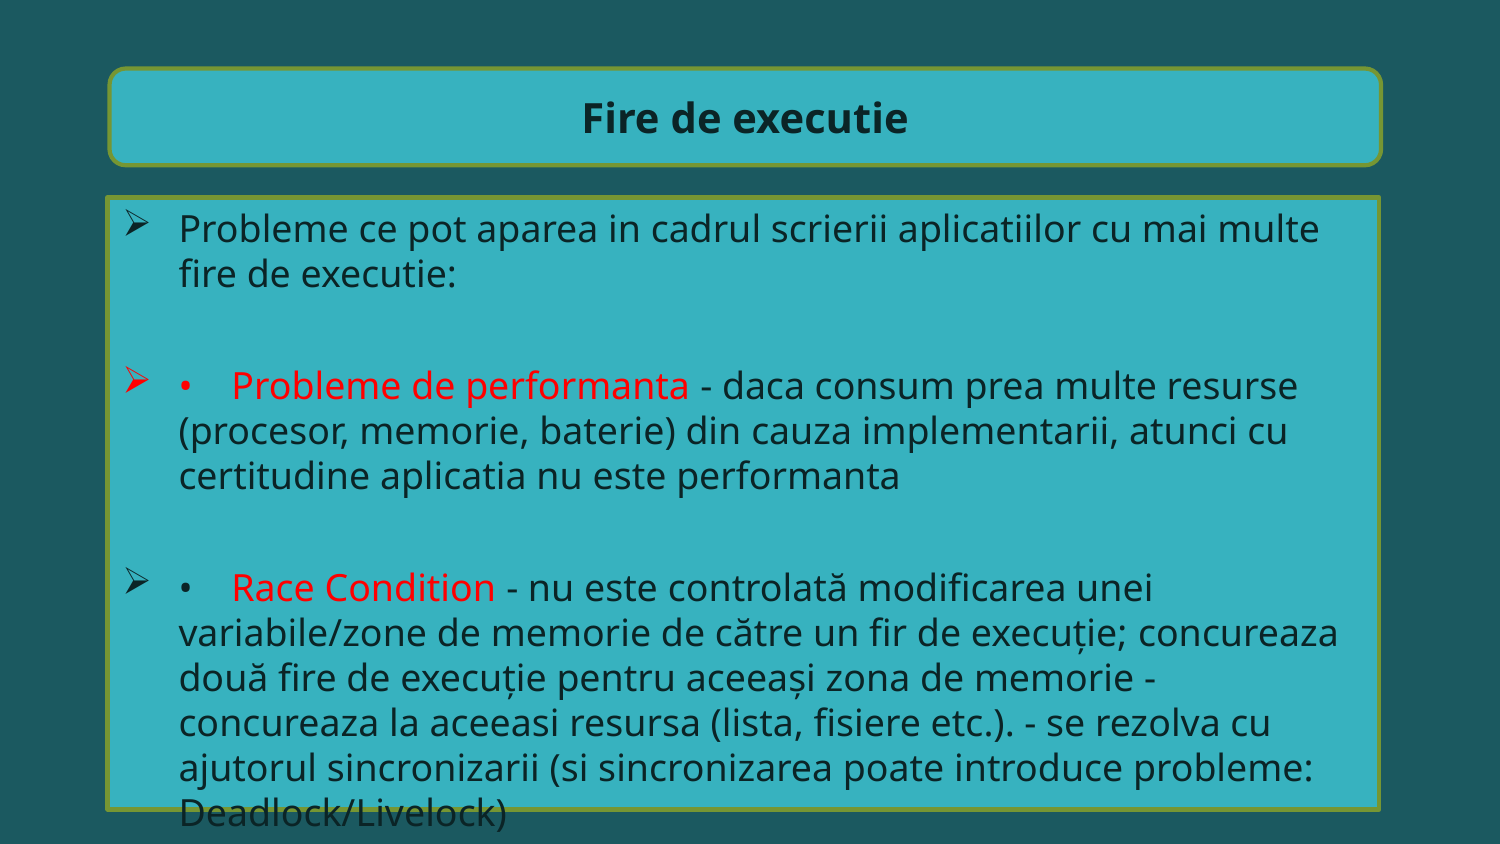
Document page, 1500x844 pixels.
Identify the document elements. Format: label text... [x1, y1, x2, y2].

text_box Fire de executie [107, 66, 1384, 168]
text_box [1116, 527, 1229, 589]
text_box Probleme ce pot aparea in cadrul scrierii aplicatiilor cu mai multe fire de executie: • Probleme de performanta - daca consum prea multe resurse (procesor, memorie, baterie) din cauza implementarii, atunci cu certitudine aplicatia nu este performanta • Race Condition - nu este controlată modificarea unei variabile/zone de memorie de către un fir de execuție; concureaza două fire de execuție pentru aceeași zona de memorie - concureaza la aceeasi resursa (lista, fisiere etc.). - se rezolva cu ajutorul sincronizarii (si sincronizarea poate introduce probleme: Deadlock/Livelock) [105, 195, 1381, 812]
text_box [976, 639, 1148, 691]
text_box [758, 392, 1084, 447]
text_box [866, 435, 1263, 491]
text_box [944, 608, 1117, 660]
text_box [743, 606, 908, 659]
